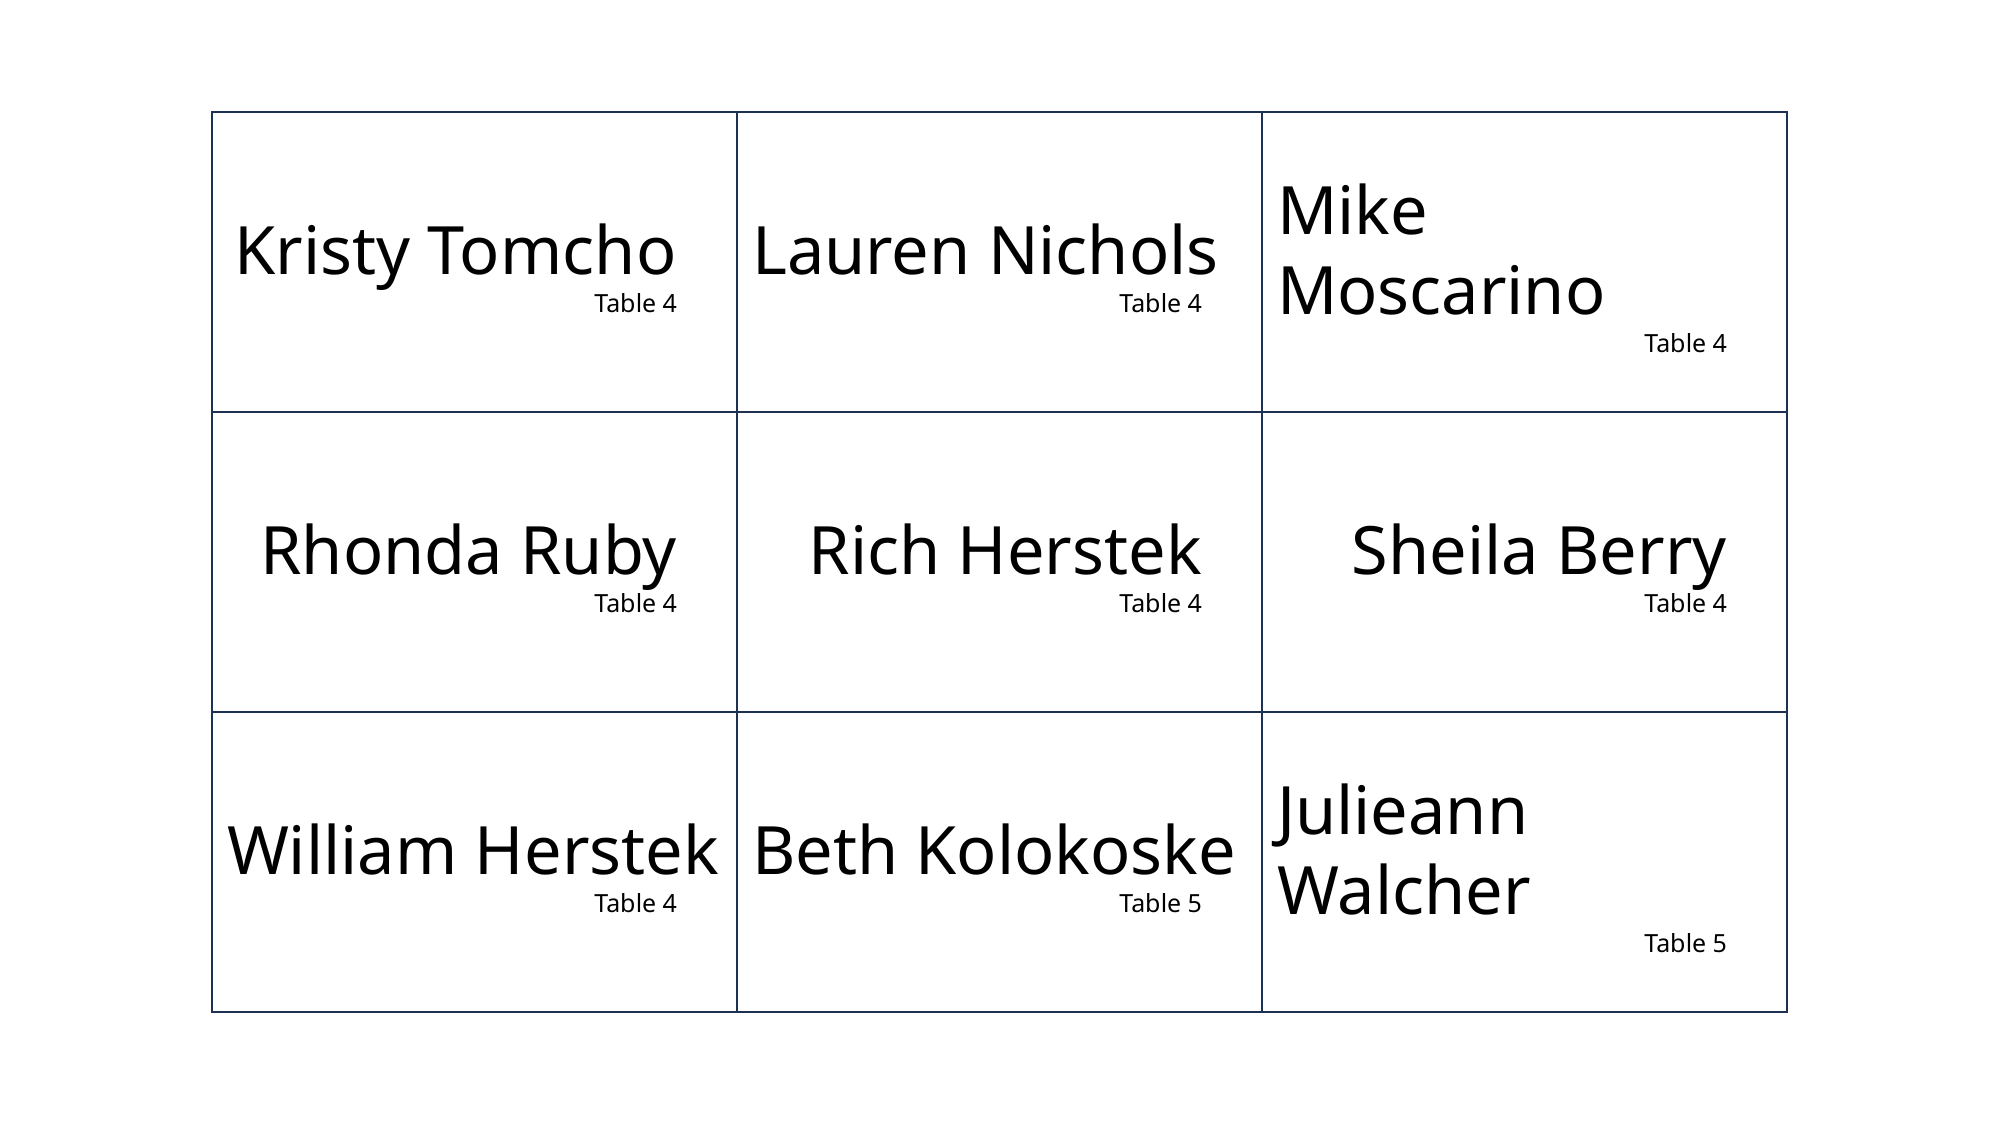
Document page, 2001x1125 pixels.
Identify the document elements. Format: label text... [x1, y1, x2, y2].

text_box William Herstek Table 4 [211, 711, 736, 1013]
text_box Mike Moscarino Table 4 [1261, 111, 1788, 411]
text_box Lauren Nichols Table 4 [738, 111, 1261, 411]
text_box Kristy Tomcho Table 4 [211, 111, 738, 413]
text_box Rich Herstek Table 4 [736, 411, 1261, 711]
text_box Beth Kolokoske Table 5 [736, 711, 1261, 1013]
text_box Rhonda Ruby Table 4 [211, 413, 736, 711]
text_box Julieann Walcher Table 5 [1261, 711, 1788, 1013]
text_box Sheila Berry Table 4 [1261, 411, 1788, 711]
